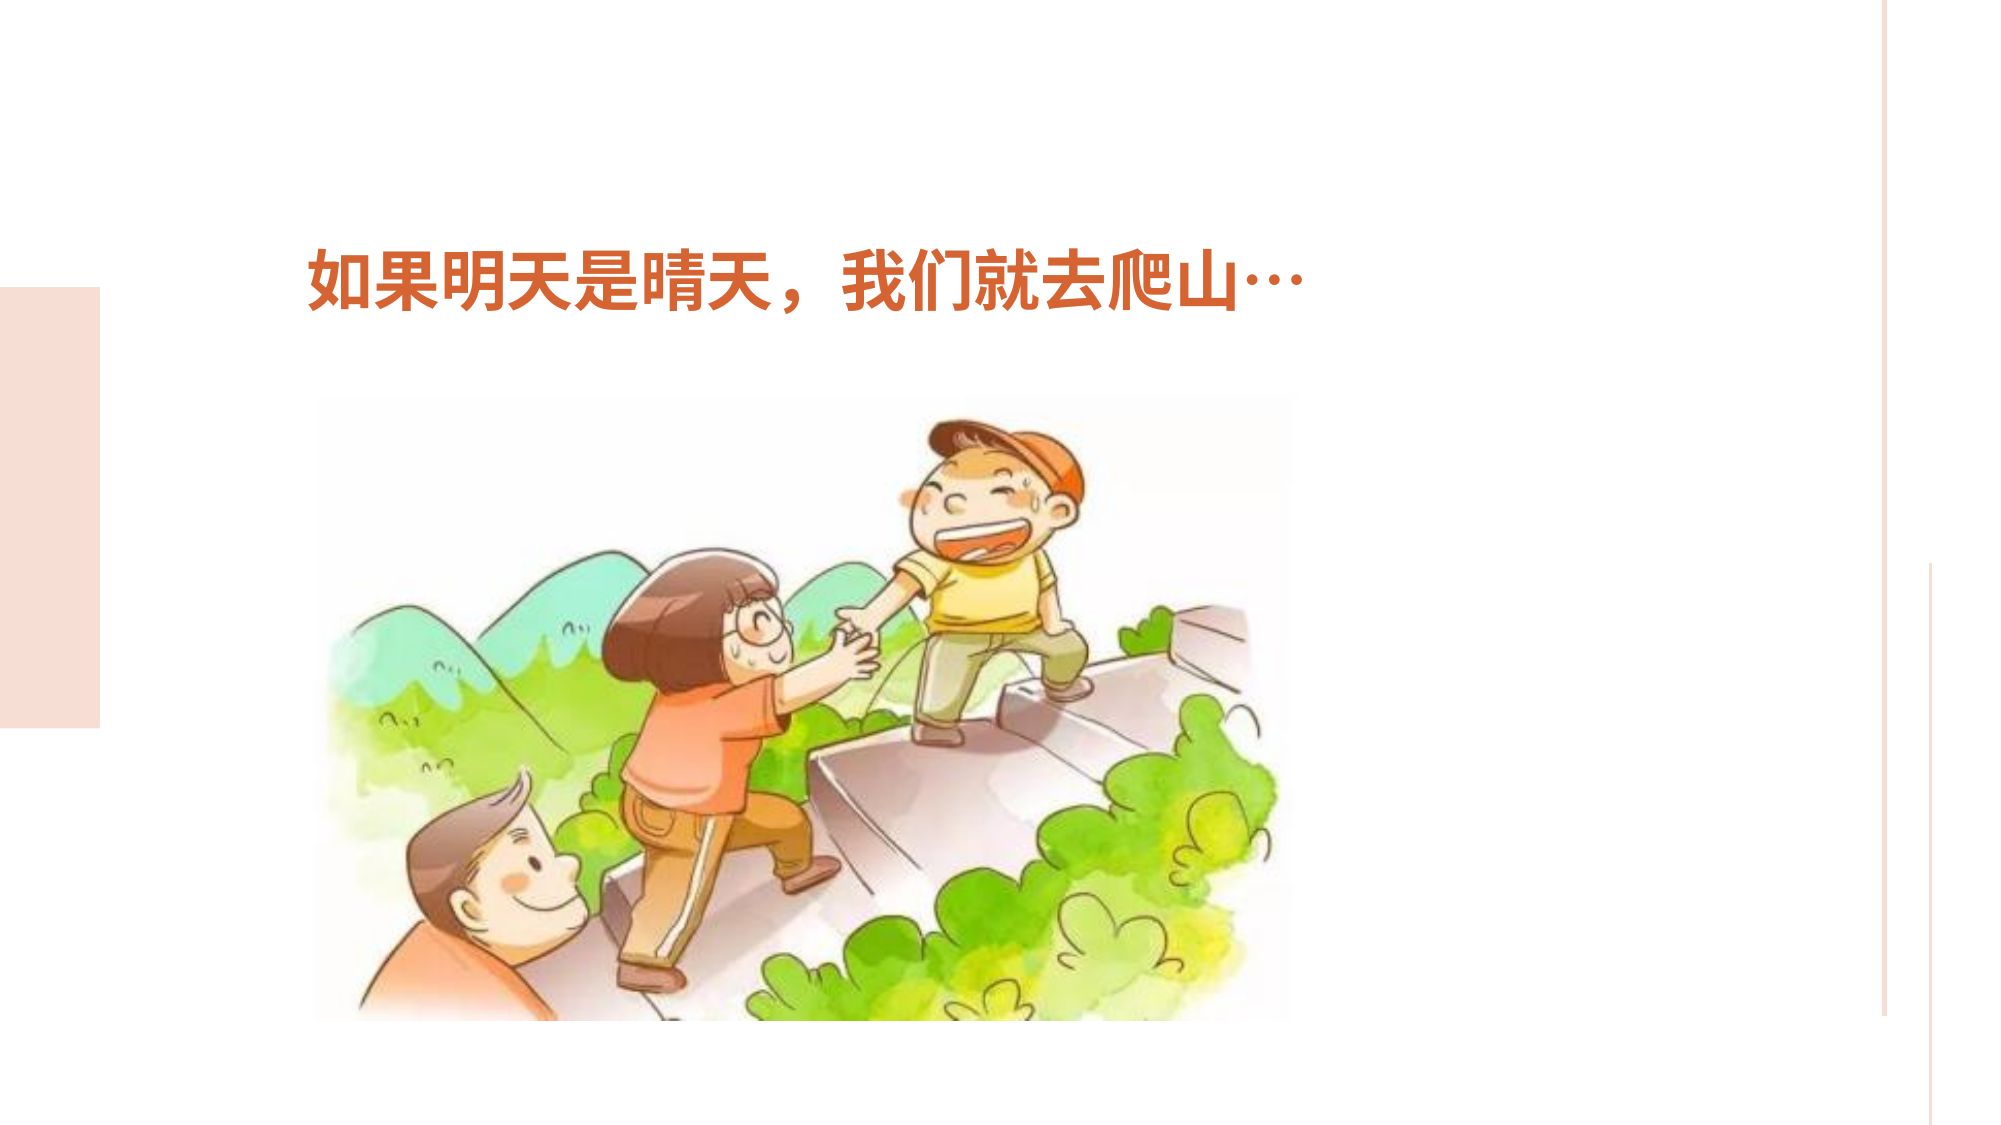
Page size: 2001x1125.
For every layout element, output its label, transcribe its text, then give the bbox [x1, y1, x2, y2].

picture [291, 383, 1322, 1021]
text_box 如果明天是晴天，我们就去爬山… [291, 231, 1367, 327]
